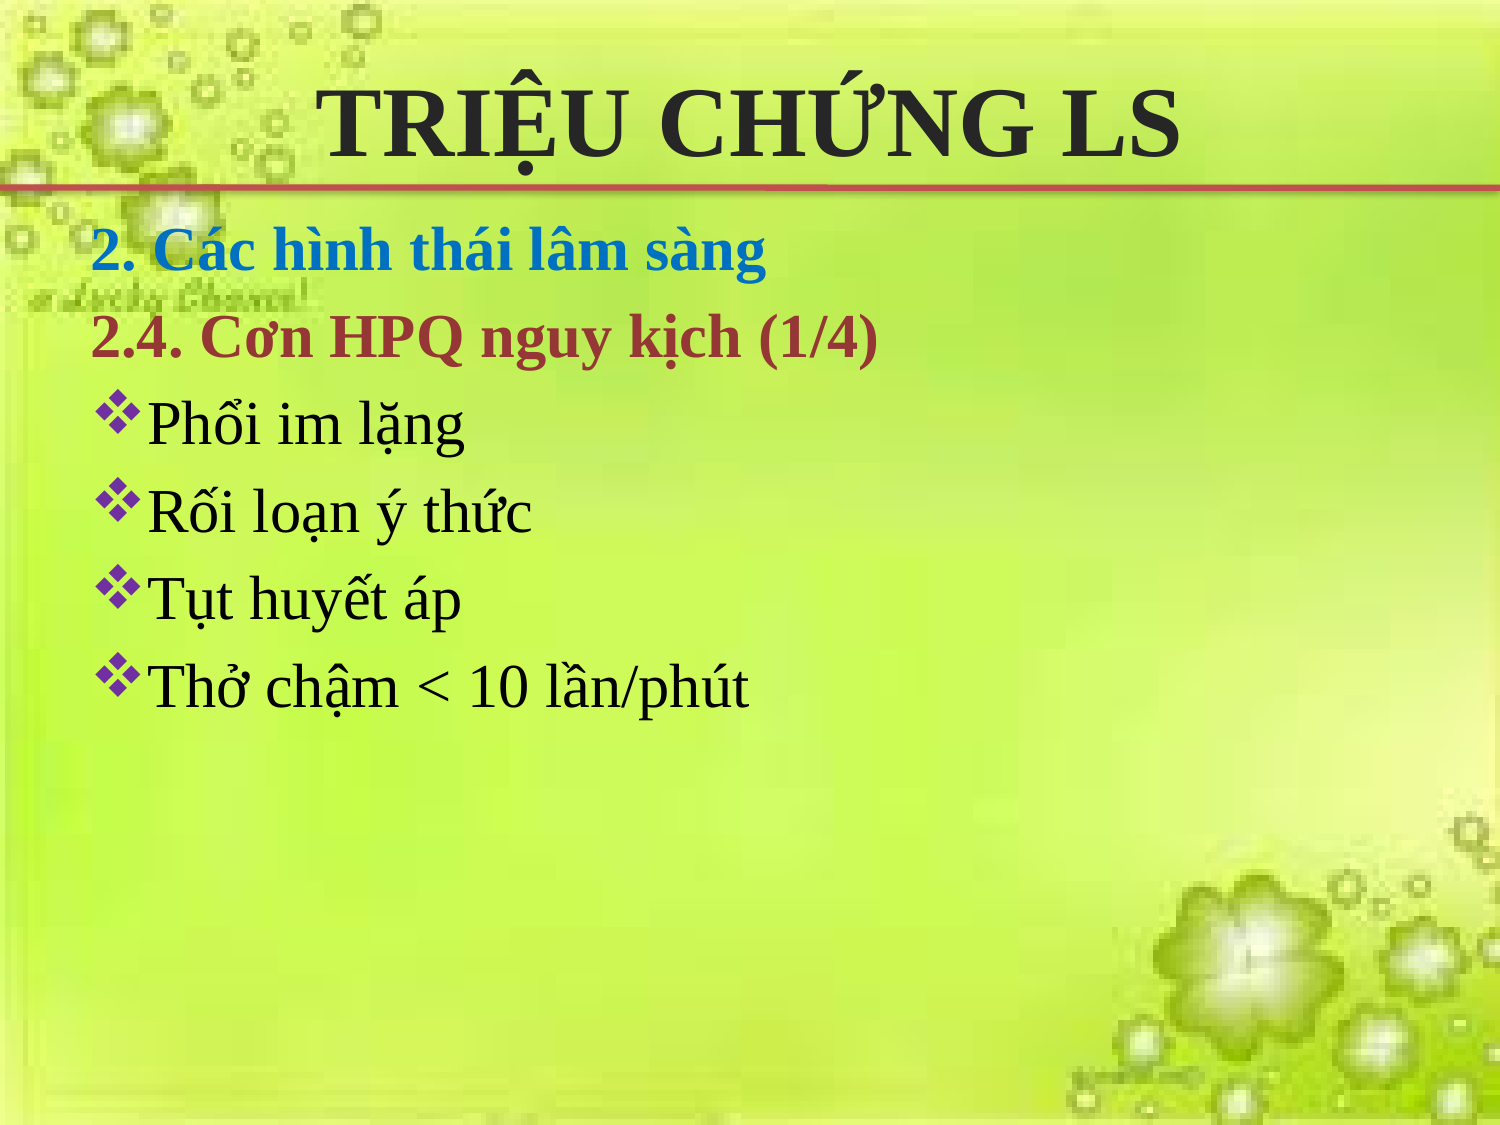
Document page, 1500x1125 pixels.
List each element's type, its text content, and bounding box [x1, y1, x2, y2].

list 2. Các hình thái lâm sàng 2.4. Cơn HPQ nguy kịch (1/4) Phổi im lặng Rối loạn ý thức Tụt huyết áp Thở chậm < 10 lần/phút [75, 200, 1450, 1038]
picture [0, 191, 1500, 1125]
picture [0, 0, 1500, 184]
title TRIỆU CHỨNG LS [75, 45, 1425, 188]
